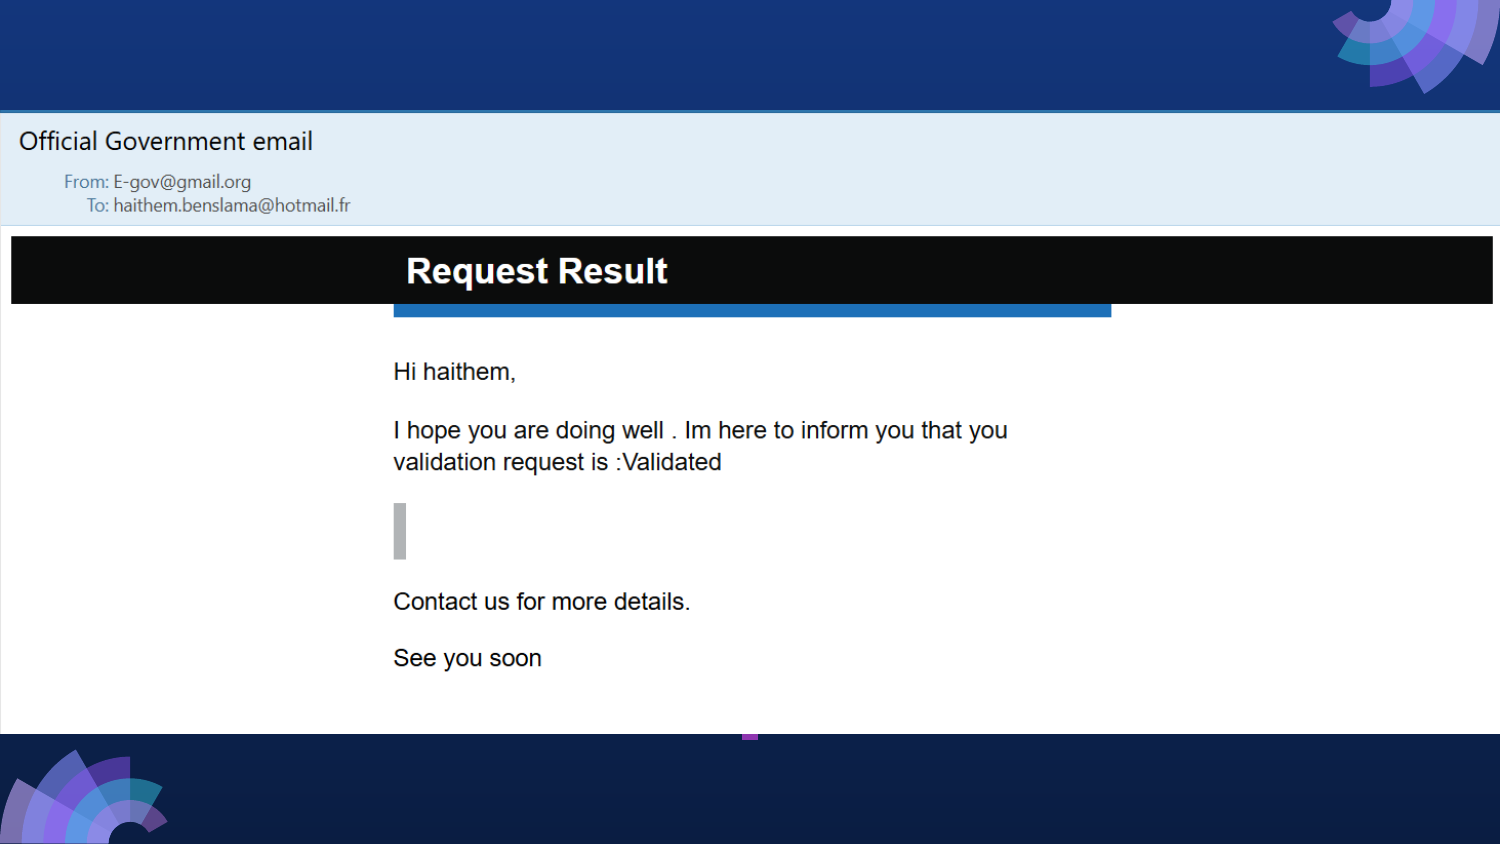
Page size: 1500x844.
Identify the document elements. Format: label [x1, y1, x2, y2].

picture [0, 109, 1500, 734]
